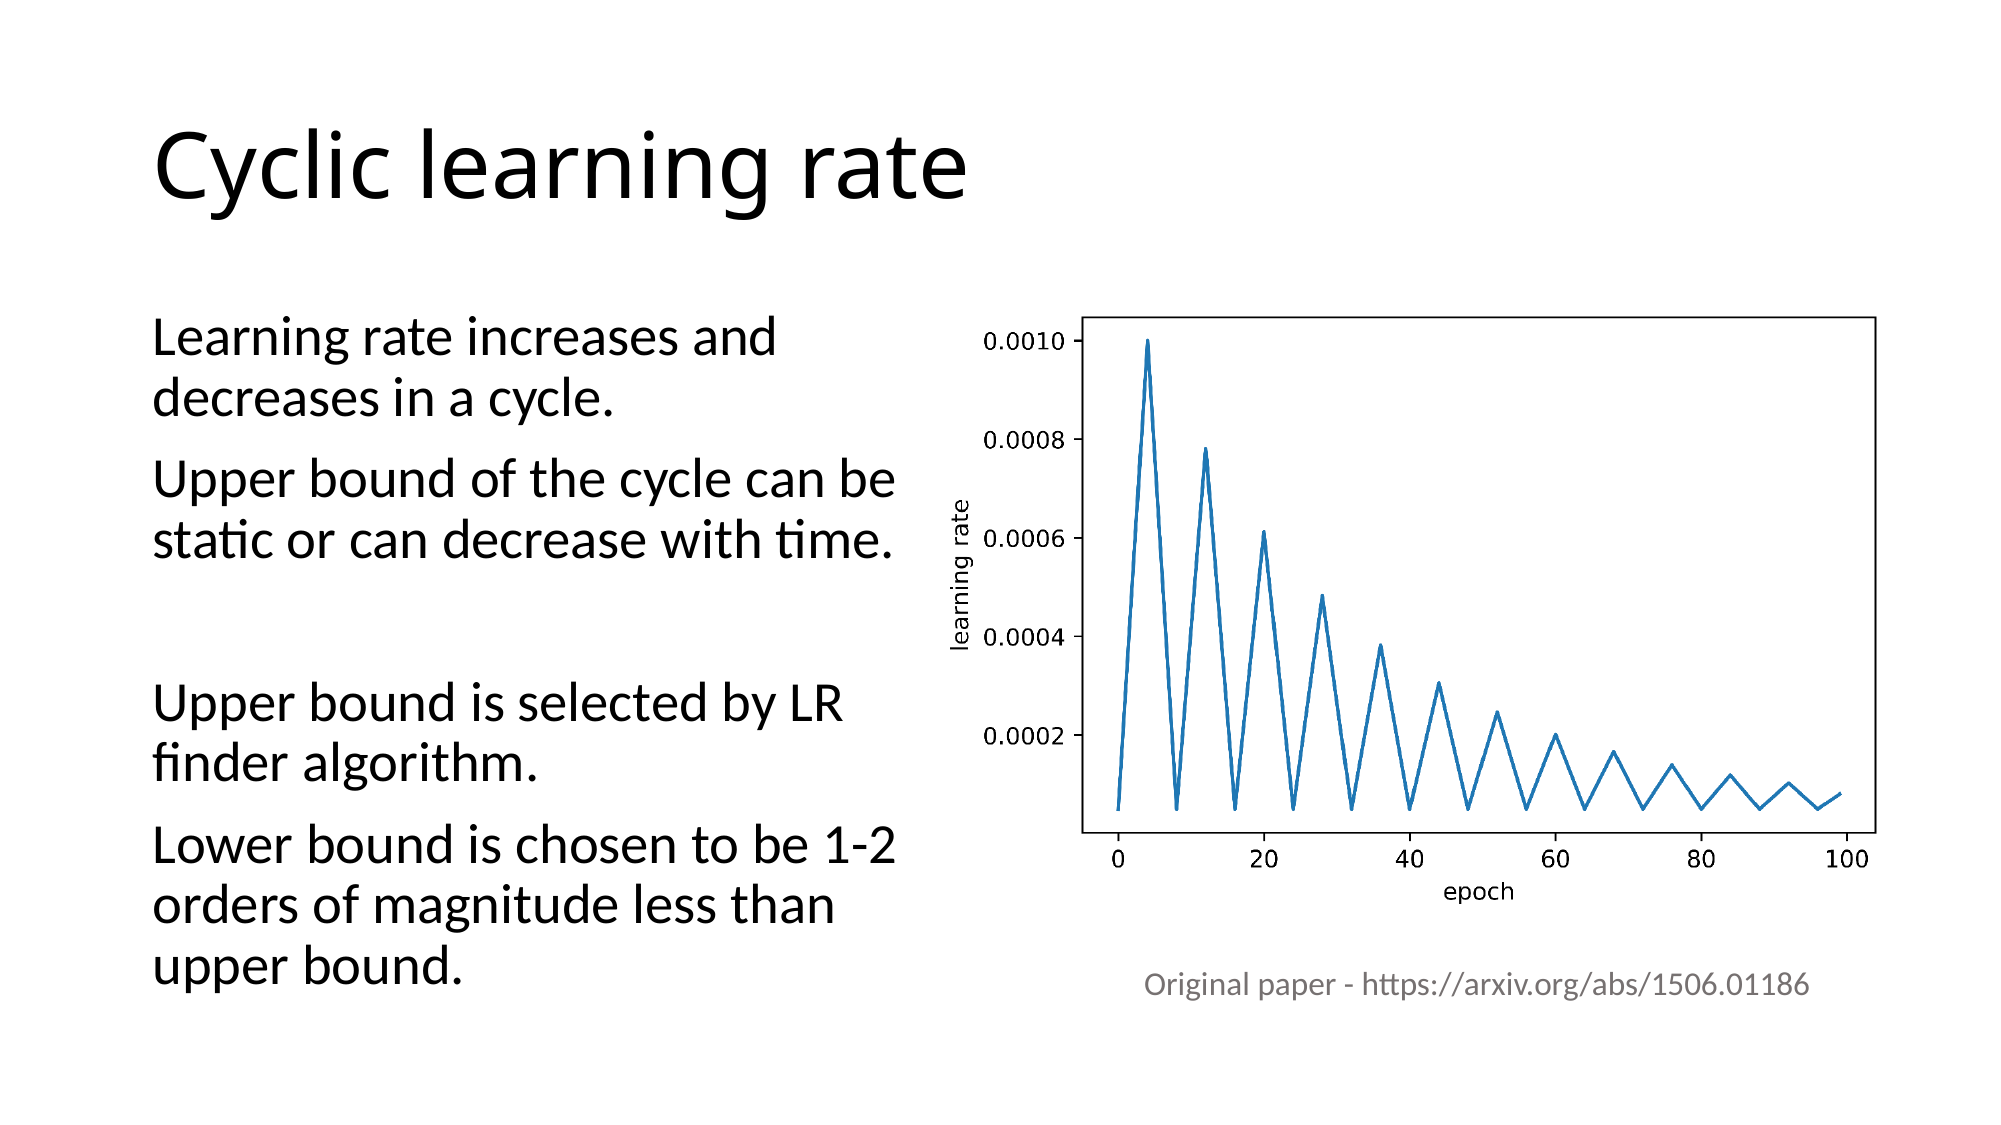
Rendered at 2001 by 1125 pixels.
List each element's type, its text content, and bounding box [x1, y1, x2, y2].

text_box Original paper - https://arxiv.org/abs/1506.01186 [1081, 954, 1874, 1010]
list Learning rate increases and decreases in a cycle. Upper bound of the cycle can be static or can decrease with time. Upper bound is selected by LR finder algorithm. Lower bound is chosen to be 1-2 orders of magnitude less than upper bound. [137, 299, 917, 1014]
title Cyclic learning rate [137, 59, 1863, 278]
picture [933, 299, 1893, 921]
